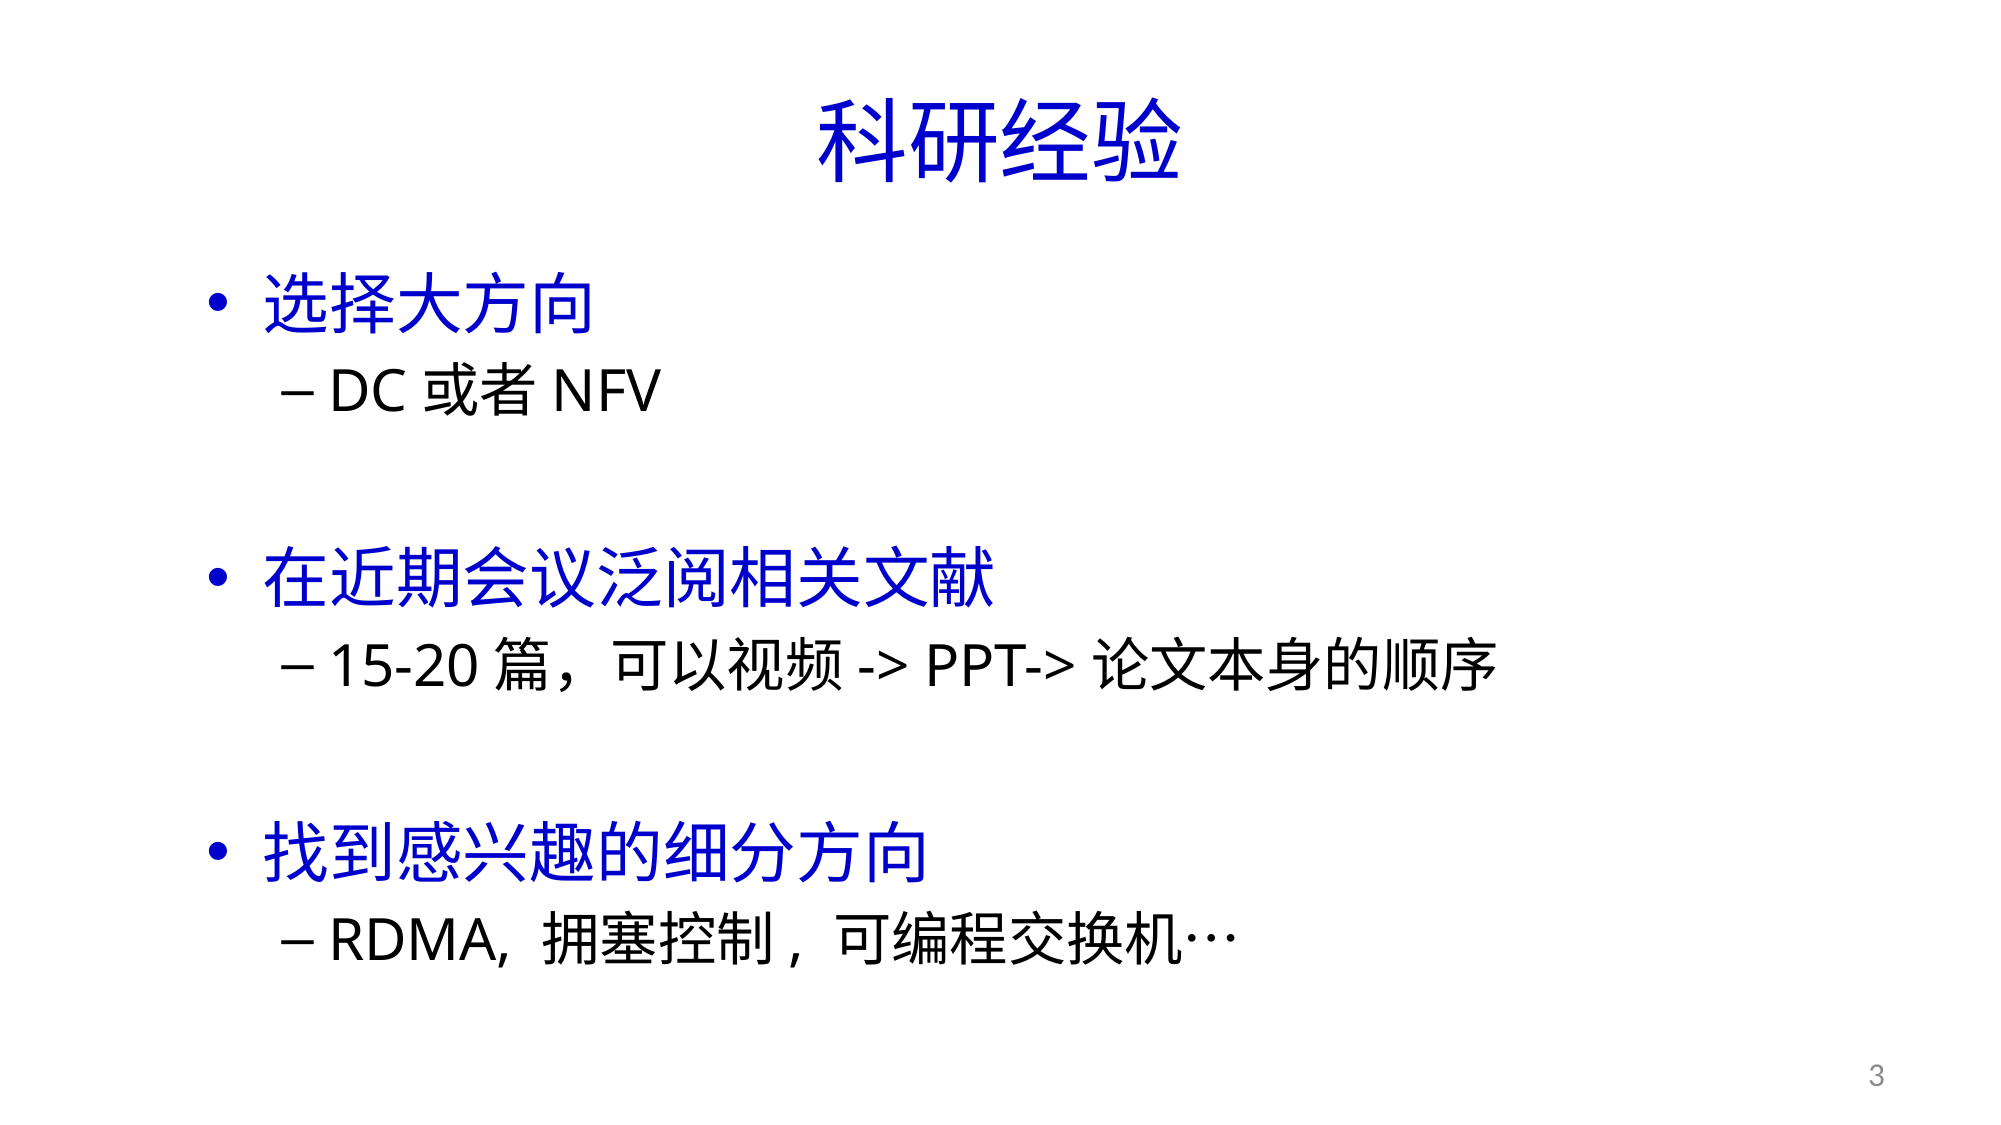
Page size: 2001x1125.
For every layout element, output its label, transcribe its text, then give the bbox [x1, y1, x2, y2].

title 科研经验 [99, 45, 1900, 233]
slide_number 3 [1433, 1042, 1900, 1103]
list 选择大方向 DC或者NFV 在近期会议泛阅相关文献 15-20篇，可以视频-> PPT->论文本身的顺序 找到感兴趣的细分方向 RDMA, 拥塞控制, 可编程交换机… [191, 254, 1809, 997]
